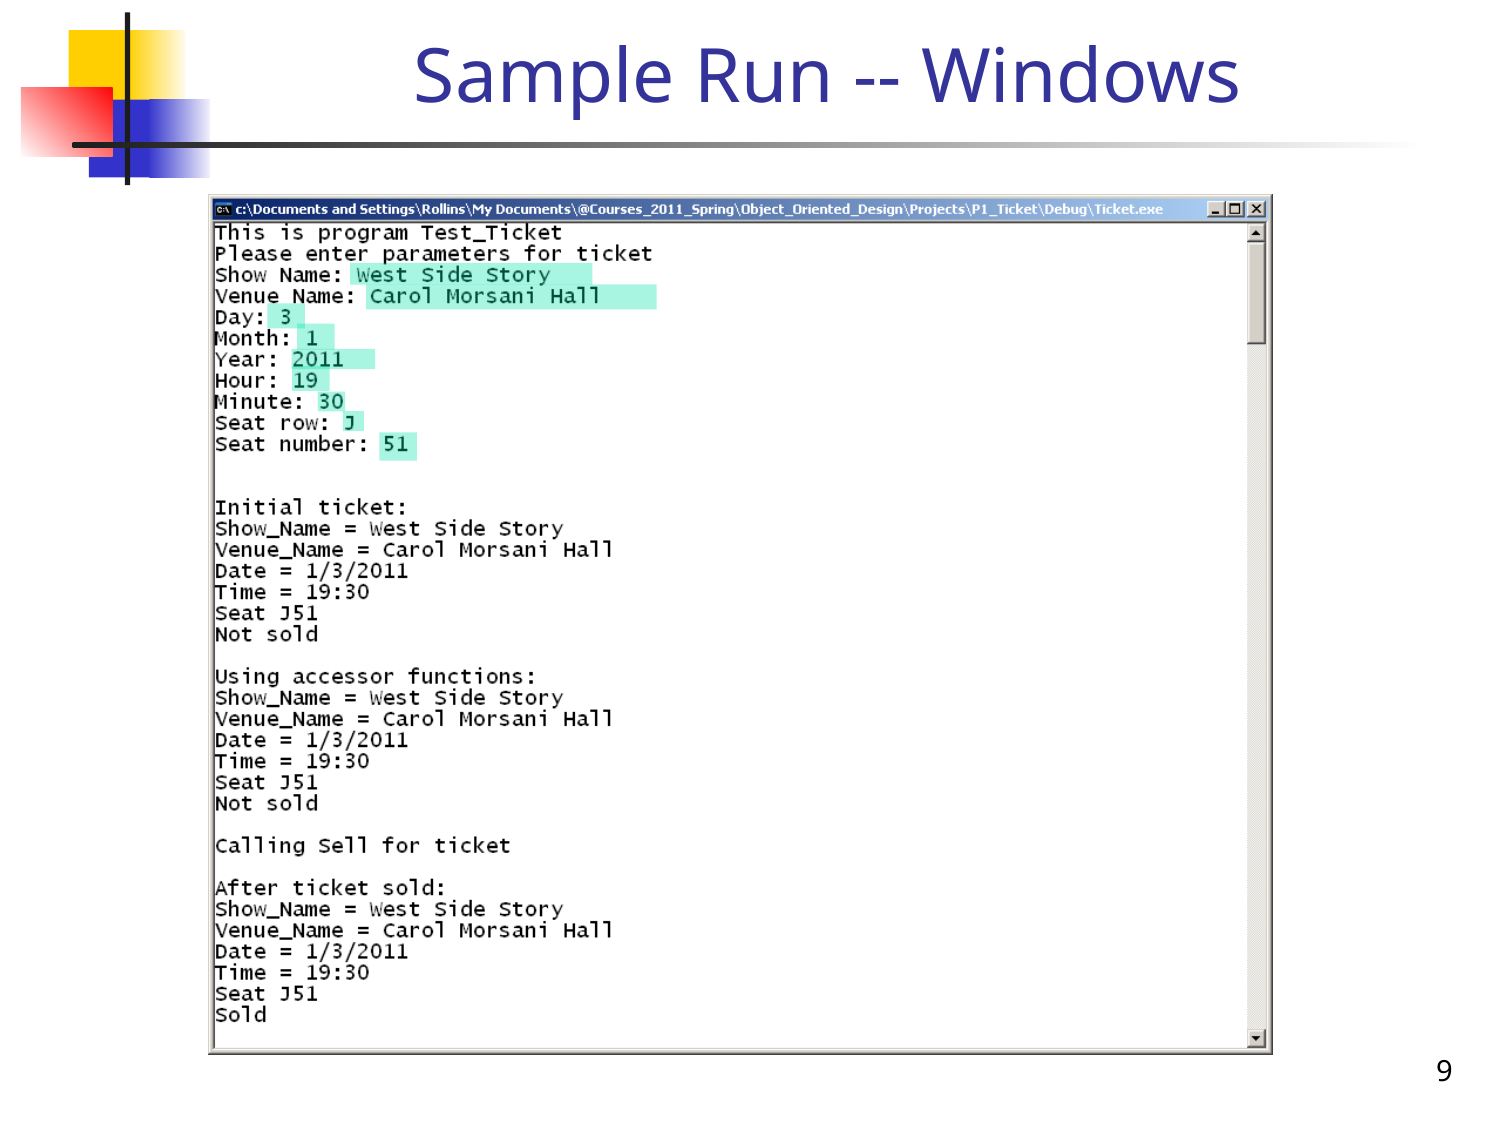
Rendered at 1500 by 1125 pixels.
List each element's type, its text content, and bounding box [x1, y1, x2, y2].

slide_number 9 [1154, 1023, 1468, 1100]
picture [208, 194, 1274, 1055]
title Sample Run -- Windows [188, 35, 1468, 125]
